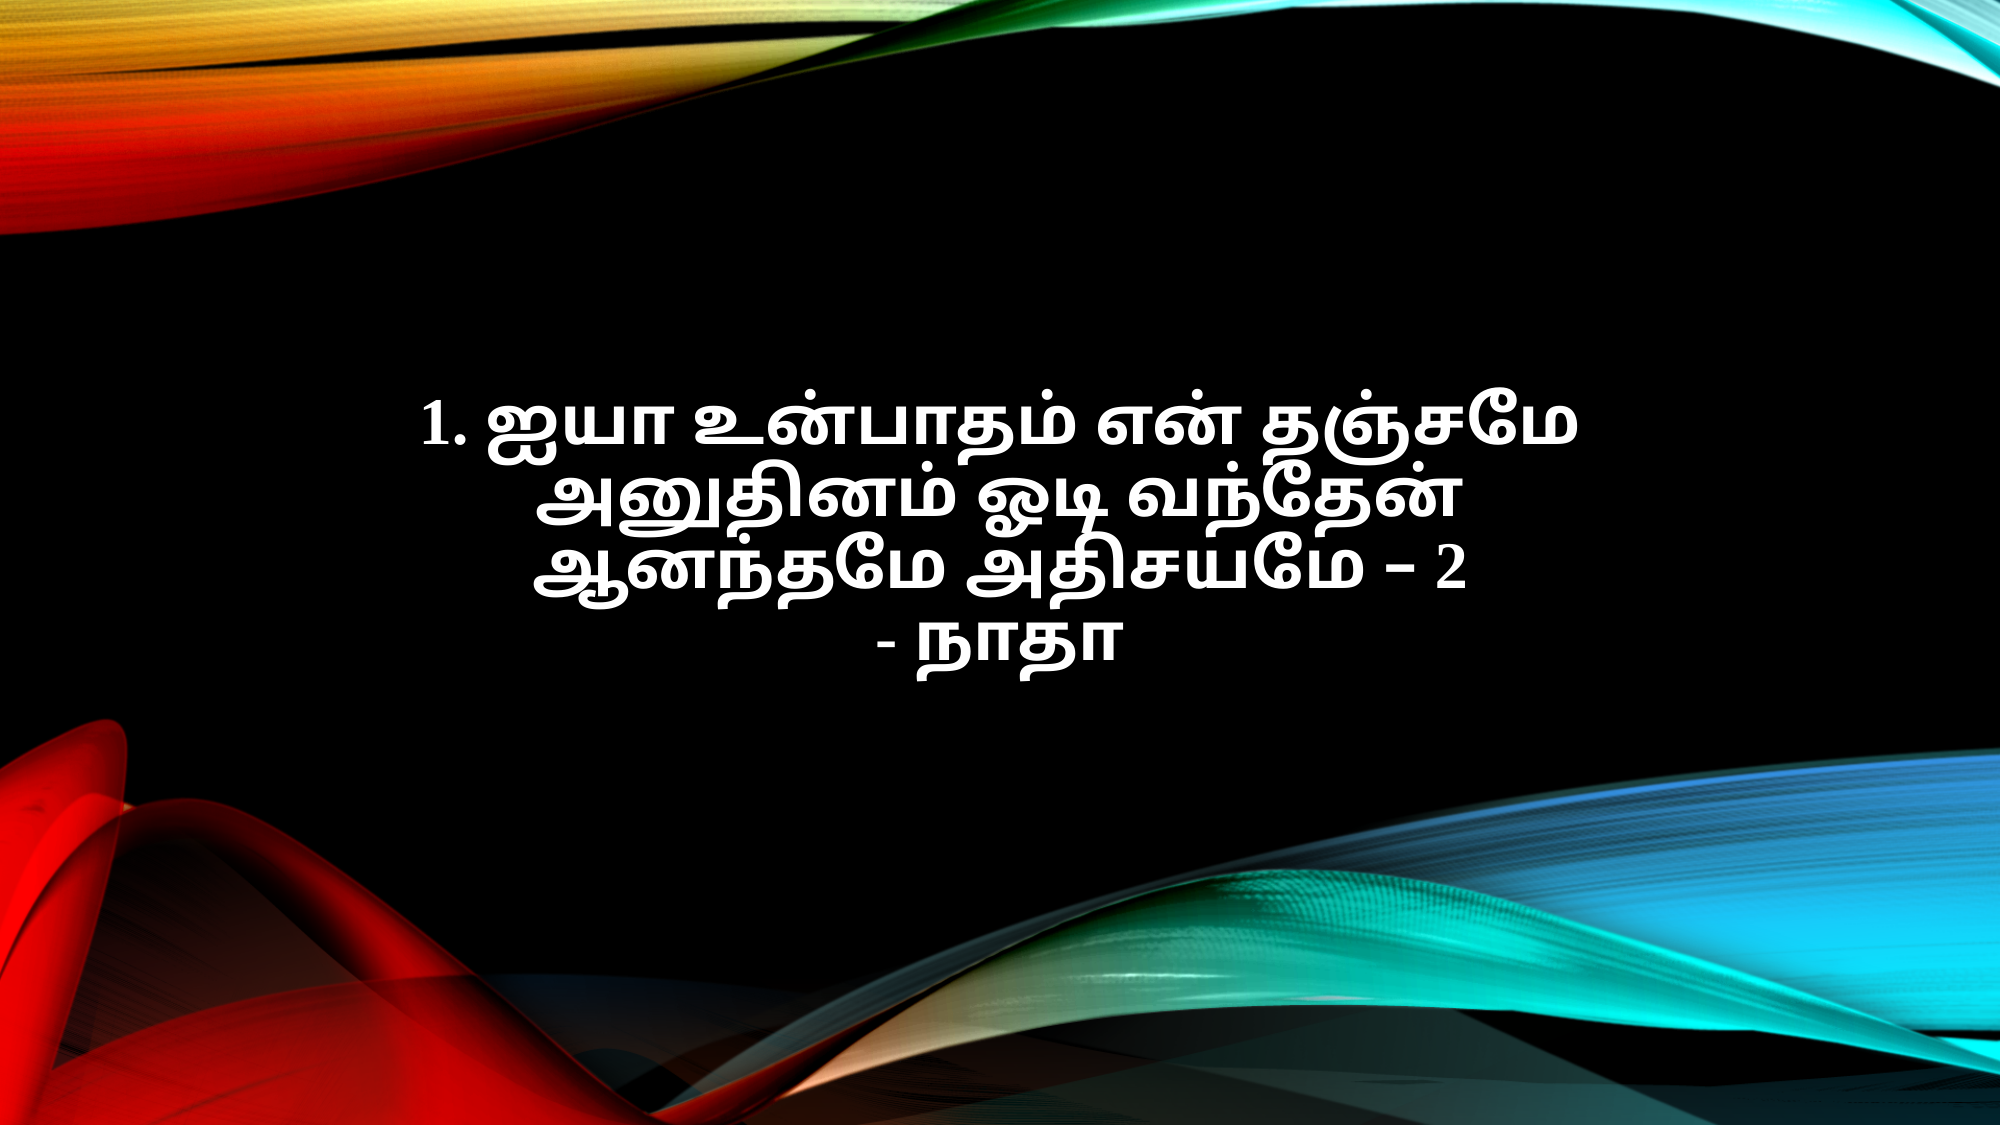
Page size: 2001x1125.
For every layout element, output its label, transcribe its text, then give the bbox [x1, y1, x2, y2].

subtitle 1. ஐயா உன்பாதம் என் தஞ்சமே அனுதினம் ஓடி வந்தேன் ஆனந்தமே அதிசயமே – 2 - நாதா [0, 0, 2000, 1125]
